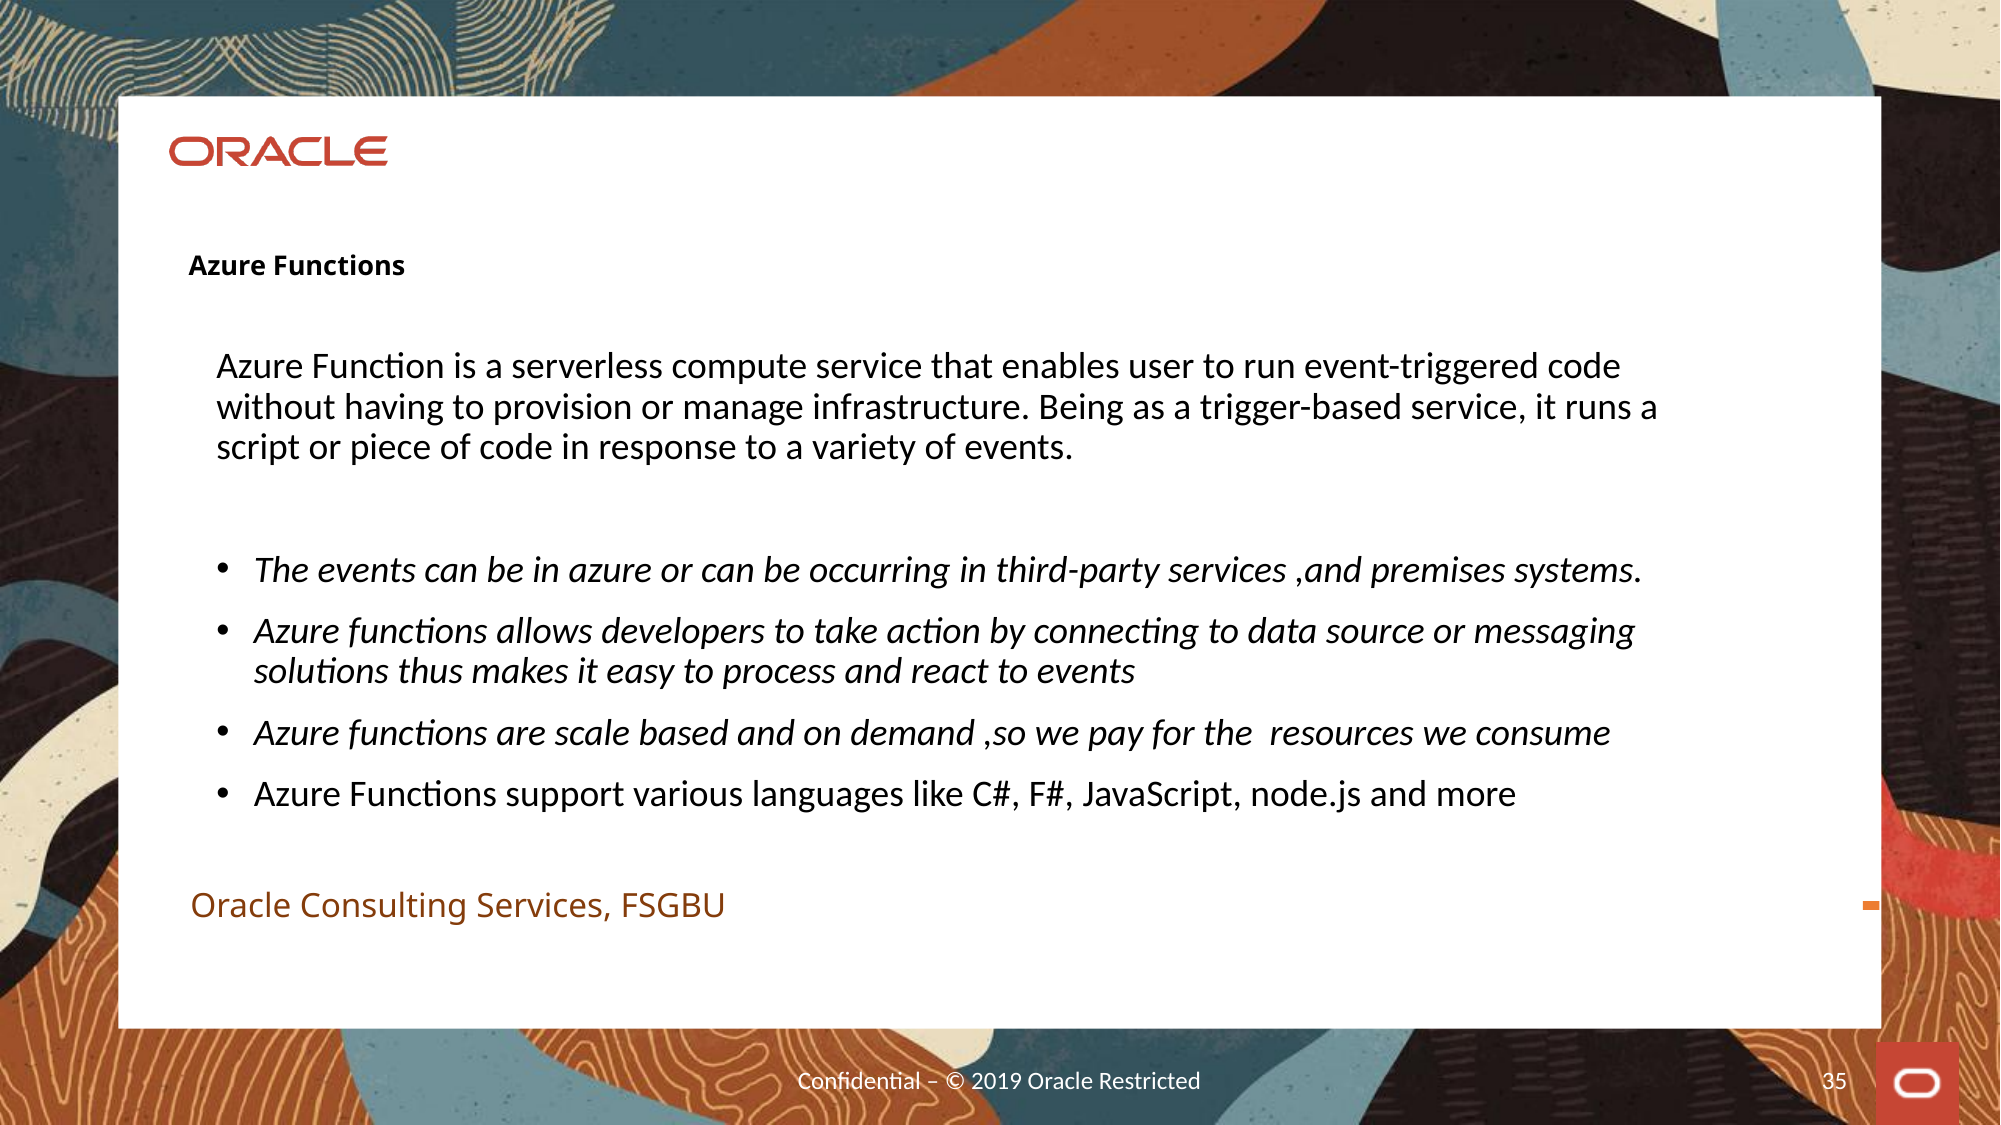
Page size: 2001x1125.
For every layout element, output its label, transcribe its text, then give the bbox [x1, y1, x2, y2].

slide_number 35 [1412, 1049, 1863, 1110]
footer Confidential – © 2019 Oracle Restricted [662, 1049, 1338, 1110]
picture [0, 0, 2000, 1125]
list Oracle Consulting Services, FSGBU [190, 837, 1843, 928]
title Azure Functions [173, 215, 1827, 322]
text_box Azure Function is a serverless compute service that enables user to run event-triggered code without having to provision or manage infrastructure. Being as a trigger-based service, it runs a script or piece of code in response to a variety of events. The events can be in azure or can be occurring in third-party services ,and premises systems. Azure functions allows developers to take action by connecting to data source or messaging solutions thus makes it easy to process and react to events Azure functions are scale based and on demand ,so we pay for the resources we consume Azure Functions support various languages like C#, F#, JavaScript, node.js and more [201, 339, 1748, 868]
